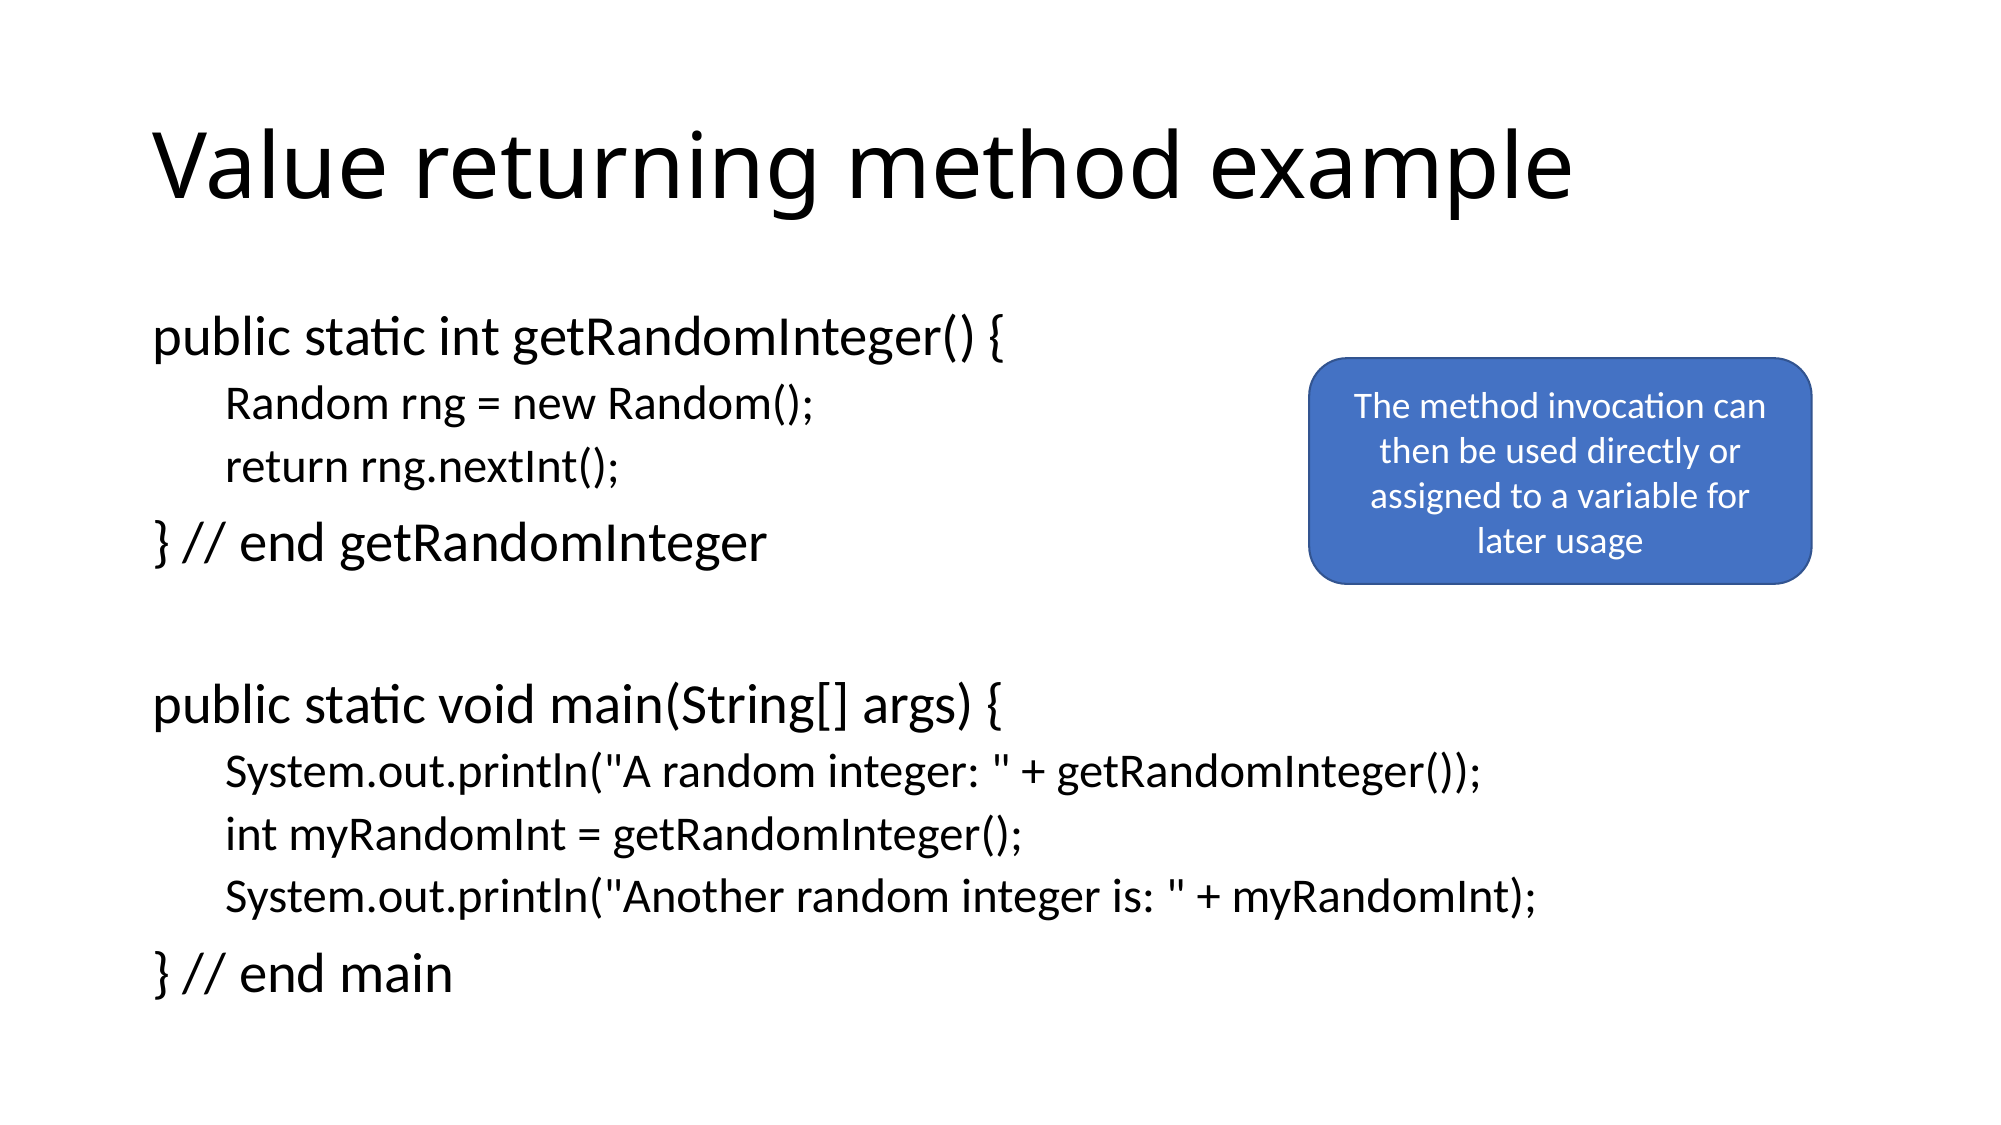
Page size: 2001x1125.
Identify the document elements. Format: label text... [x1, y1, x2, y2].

text_box The method invocation can then be used directly or assigned to a variable for later usage [1308, 357, 1813, 585]
list public static int getRandomInteger() { Random rng = new Random(); return rng.nextInt(); } // end getRandomInteger public static void main(String[] args) { System.out.println("A random integer: " + getRandomInteger()); int myRandomInt = getRandomInteger(); System.out.println("Another random integer is: " + myRandomInt); } // end main [137, 299, 1863, 1014]
title Value returning method example [137, 59, 1863, 278]
